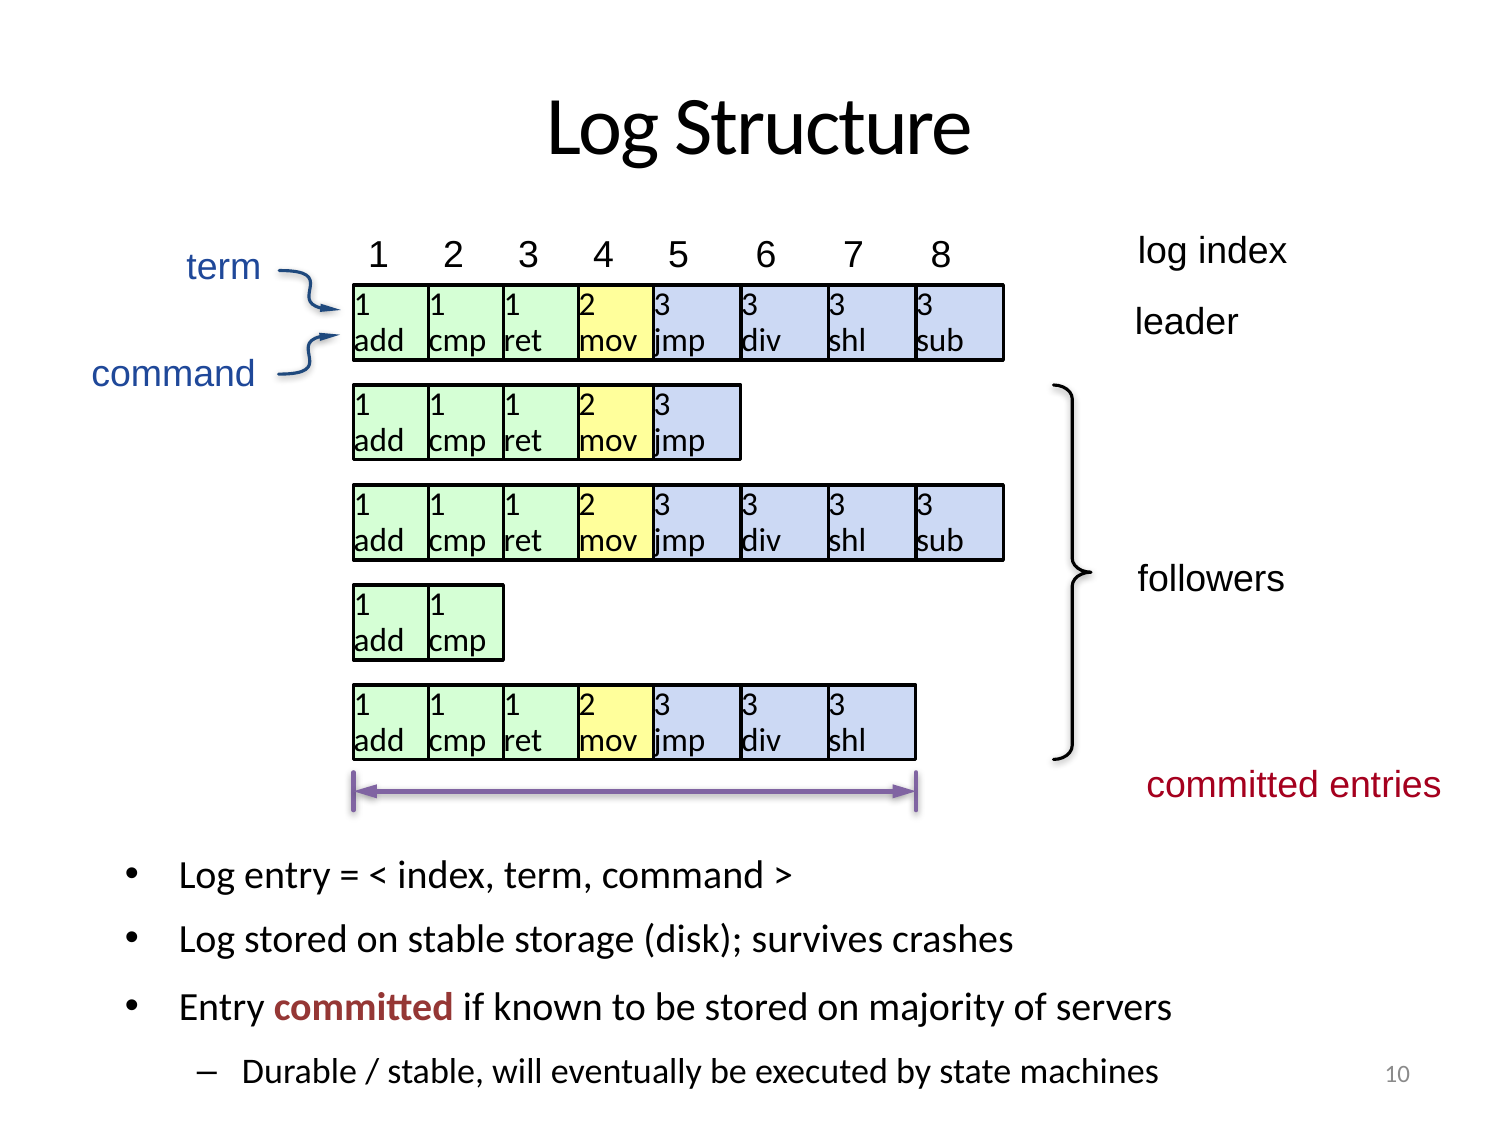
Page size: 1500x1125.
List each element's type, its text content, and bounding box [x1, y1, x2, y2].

text_box 7 [828, 222, 915, 283]
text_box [353, 772, 917, 811]
text_box 1 cmp [426, 383, 501, 462]
text_box 3 div [739, 283, 826, 362]
text_box 3 shl [826, 683, 918, 762]
text_box 3 [503, 222, 578, 283]
list Log entry = < index, term, command > Log stored on stable storage (disk); survives crashes Entry committed if known to be stored on majority of servers Durable / stable, will eventually be executed by state machines [109, 841, 1460, 1102]
text_box 1 cmp [426, 283, 501, 362]
text_box 2 mov [576, 483, 655, 562]
text_box 3 jmp [655, 483, 739, 562]
text_box 4 [578, 222, 653, 283]
text_box 1 add [351, 383, 426, 462]
text_box 1 ret [501, 383, 576, 462]
text_box 1 add [351, 283, 426, 362]
text_box 3 jmp [655, 383, 743, 462]
text_box 1 [353, 222, 428, 283]
slide_number 10 [1074, 1042, 1425, 1103]
text_box 2 mov [576, 283, 655, 362]
text_box 3 sub [914, 283, 1006, 362]
title Log Structure [57, 2, 1463, 178]
text_box 2 [428, 222, 503, 283]
text_box 1 add [351, 683, 426, 762]
text_box [277, 268, 341, 312]
text_box 3 div [739, 483, 826, 562]
text_box leader [1134, 297, 1239, 343]
text_box 1 add [351, 483, 426, 562]
text_box 5 [653, 222, 740, 283]
text_box term [186, 241, 262, 287]
text_box 1 add [351, 583, 426, 662]
text_box 3 jmp [655, 683, 739, 762]
text_box 1 cmp [426, 683, 501, 762]
text_box 3 jmp [655, 283, 739, 362]
text_box 8 [915, 222, 1004, 283]
text_box 2 mov [576, 683, 655, 762]
text_box 1 ret [501, 483, 576, 562]
text_box committed entries [1146, 759, 1443, 805]
text_box 3 shl [826, 483, 914, 562]
text_box 3 div [739, 683, 826, 762]
text_box [1051, 382, 1094, 762]
text_box [276, 332, 341, 377]
text_box 1 ret [501, 683, 576, 762]
text_box 3 shl [826, 283, 914, 362]
text_box 1 cmp [426, 483, 501, 562]
text_box command [91, 348, 256, 395]
text_box 6 [740, 222, 828, 283]
text_box 1 cmp [426, 583, 505, 662]
text_box followers [1137, 553, 1286, 599]
text_box log index [1137, 225, 1288, 271]
text_box 2 mov [576, 383, 655, 462]
text_box 1 ret [501, 283, 576, 362]
text_box 3 sub [914, 483, 1006, 562]
